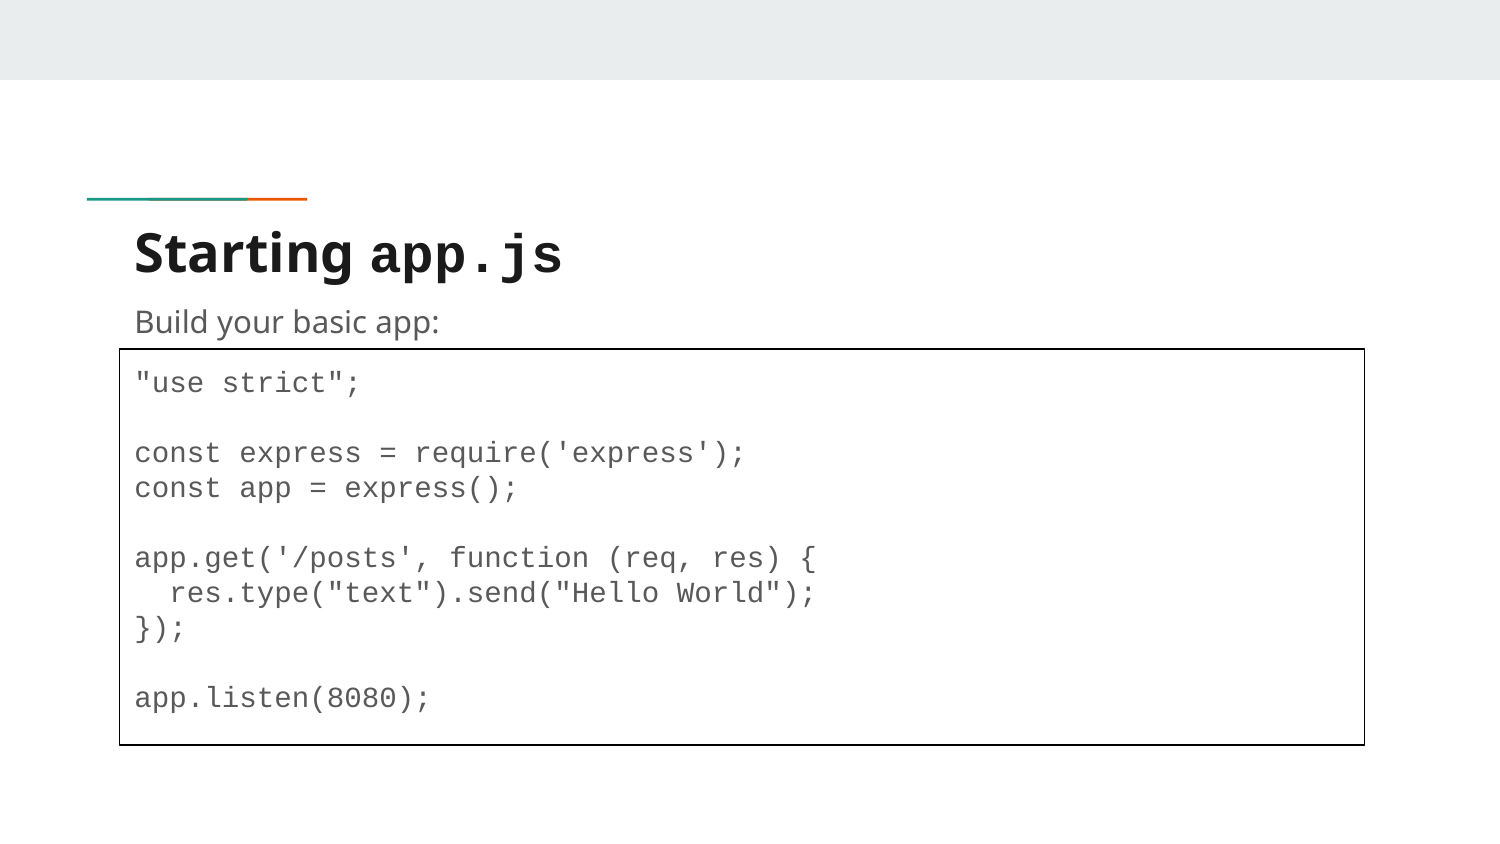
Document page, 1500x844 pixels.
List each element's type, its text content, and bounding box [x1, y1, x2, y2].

text_box "use strict"; const express = require('express'); const app = express(); app.get('/posts', function (req, res) { res.type("text").send("Hello World"); }); app.listen(8080); [119, 348, 1365, 745]
list Build your basic app: [119, 281, 1381, 349]
title Starting app.js [119, 203, 1381, 281]
